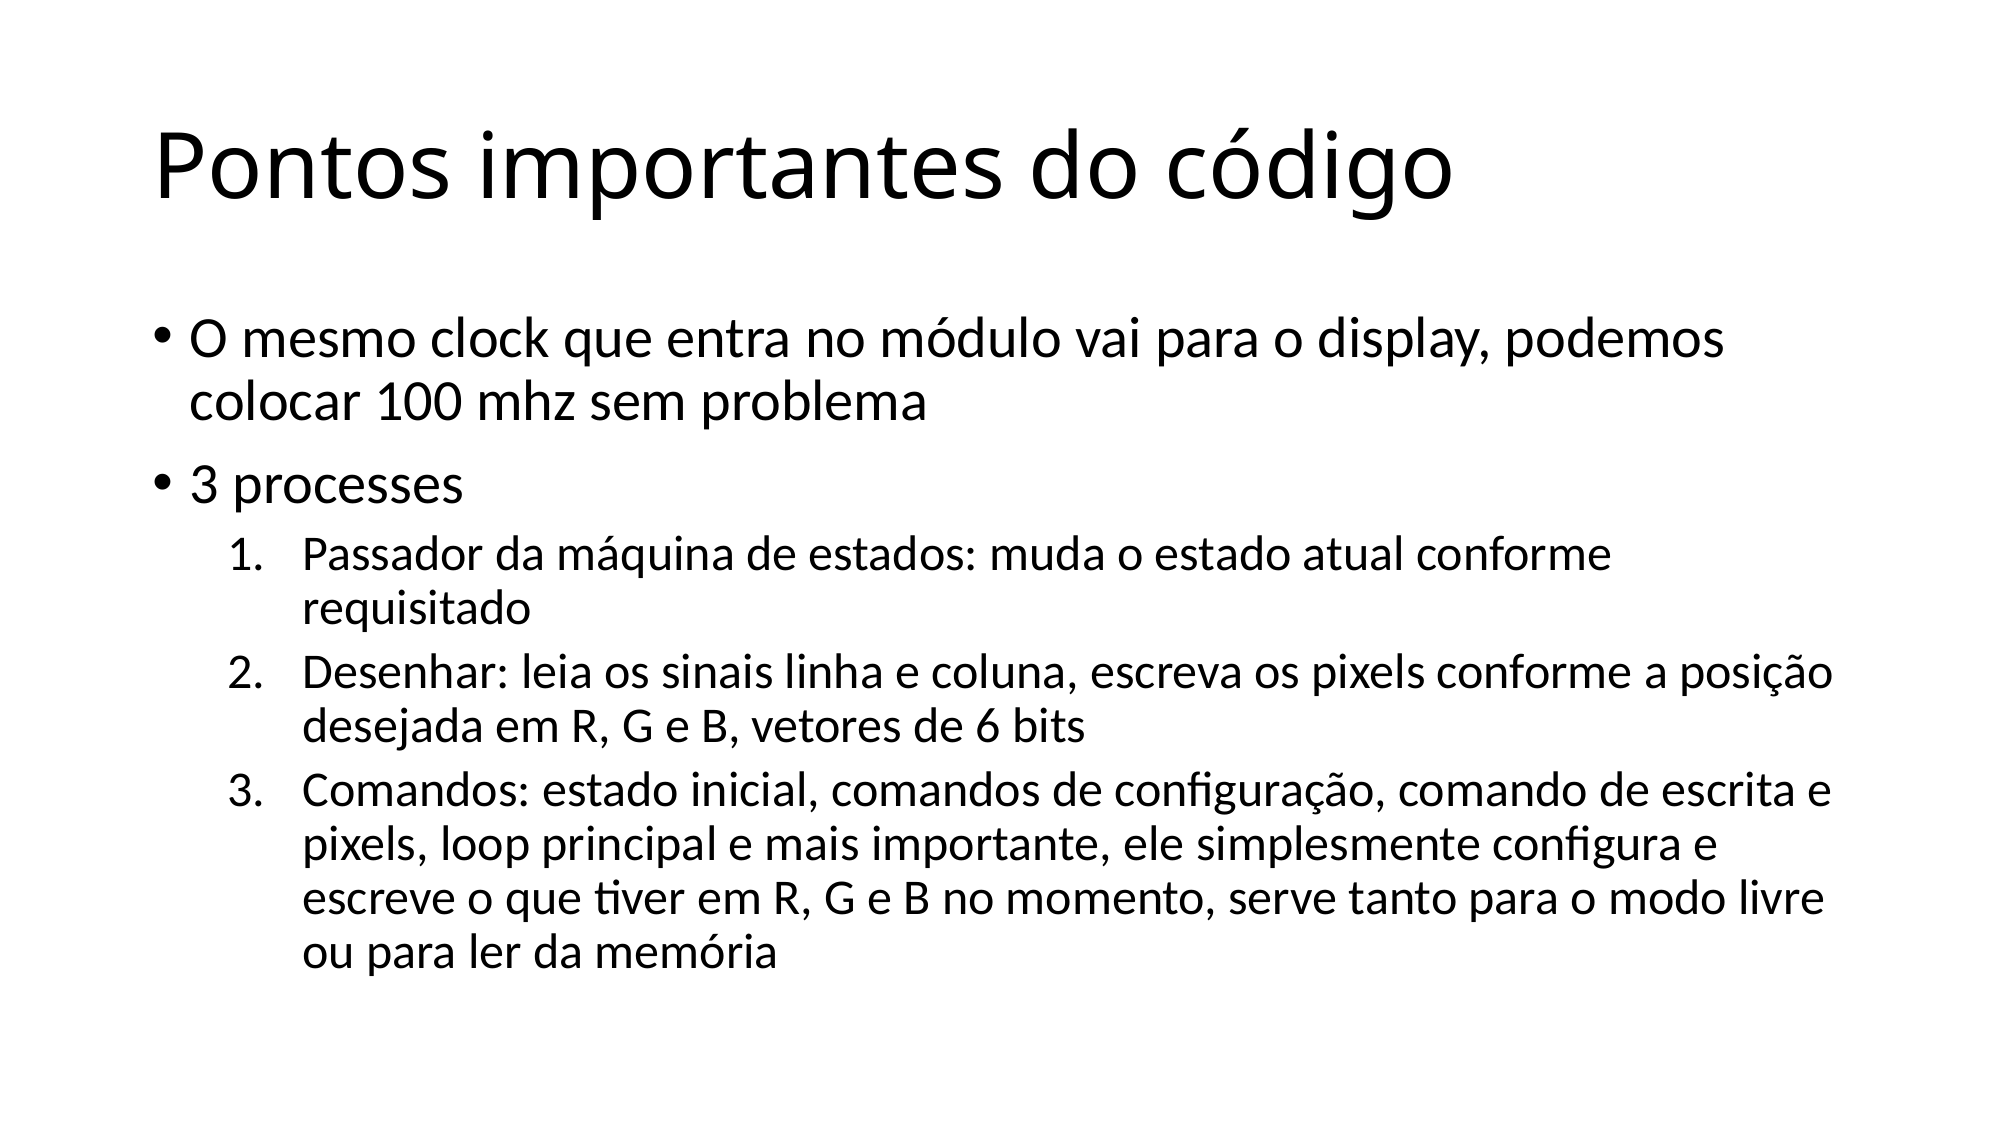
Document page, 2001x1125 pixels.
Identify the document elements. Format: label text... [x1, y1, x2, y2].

title Pontos importantes do código [137, 59, 1863, 278]
list O mesmo clock que entra no módulo vai para o display, podemos colocar 100 mhz sem problema 3 processes Passador da máquina de estados: muda o estado atual conforme requisitado Desenhar: leia os sinais linha e coluna, escreva os pixels conforme a posição desejada em R, G e B, vetores de 6 bits Comandos: estado inicial, comandos de configuração, comando de escrita e pixels, loop principal e mais importante, ele simplesmente configura e escreve o que tiver em R, G e B no momento, serve tanto para o modo livre ou para ler da memória [137, 299, 1863, 1014]
